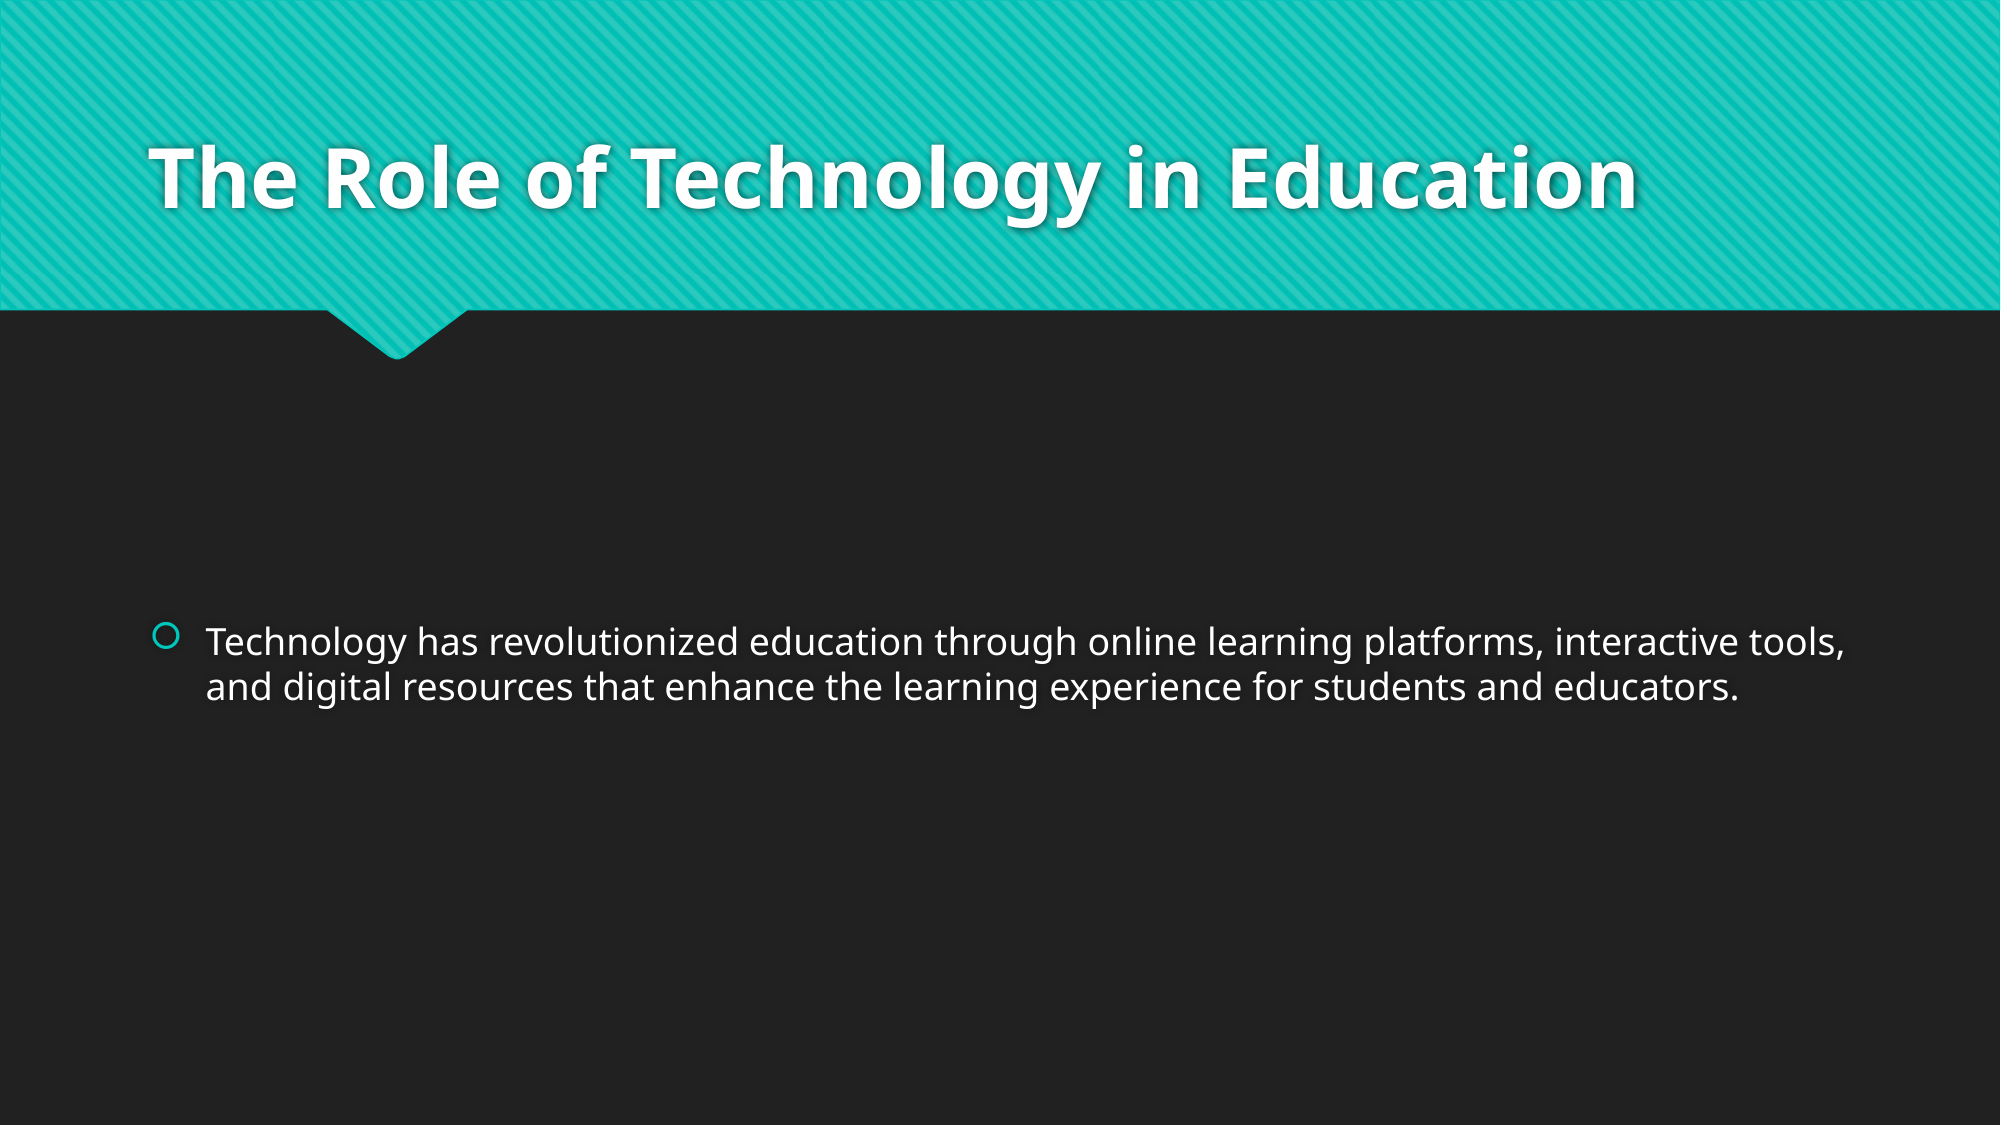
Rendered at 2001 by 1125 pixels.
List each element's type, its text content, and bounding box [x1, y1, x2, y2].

title The Role of Technology in Education [132, 73, 1868, 233]
list Technology has revolutionized education through online learning platforms, interactive tools, and digital resources that enhance the learning experience for students and educators. [134, 364, 1866, 962]
